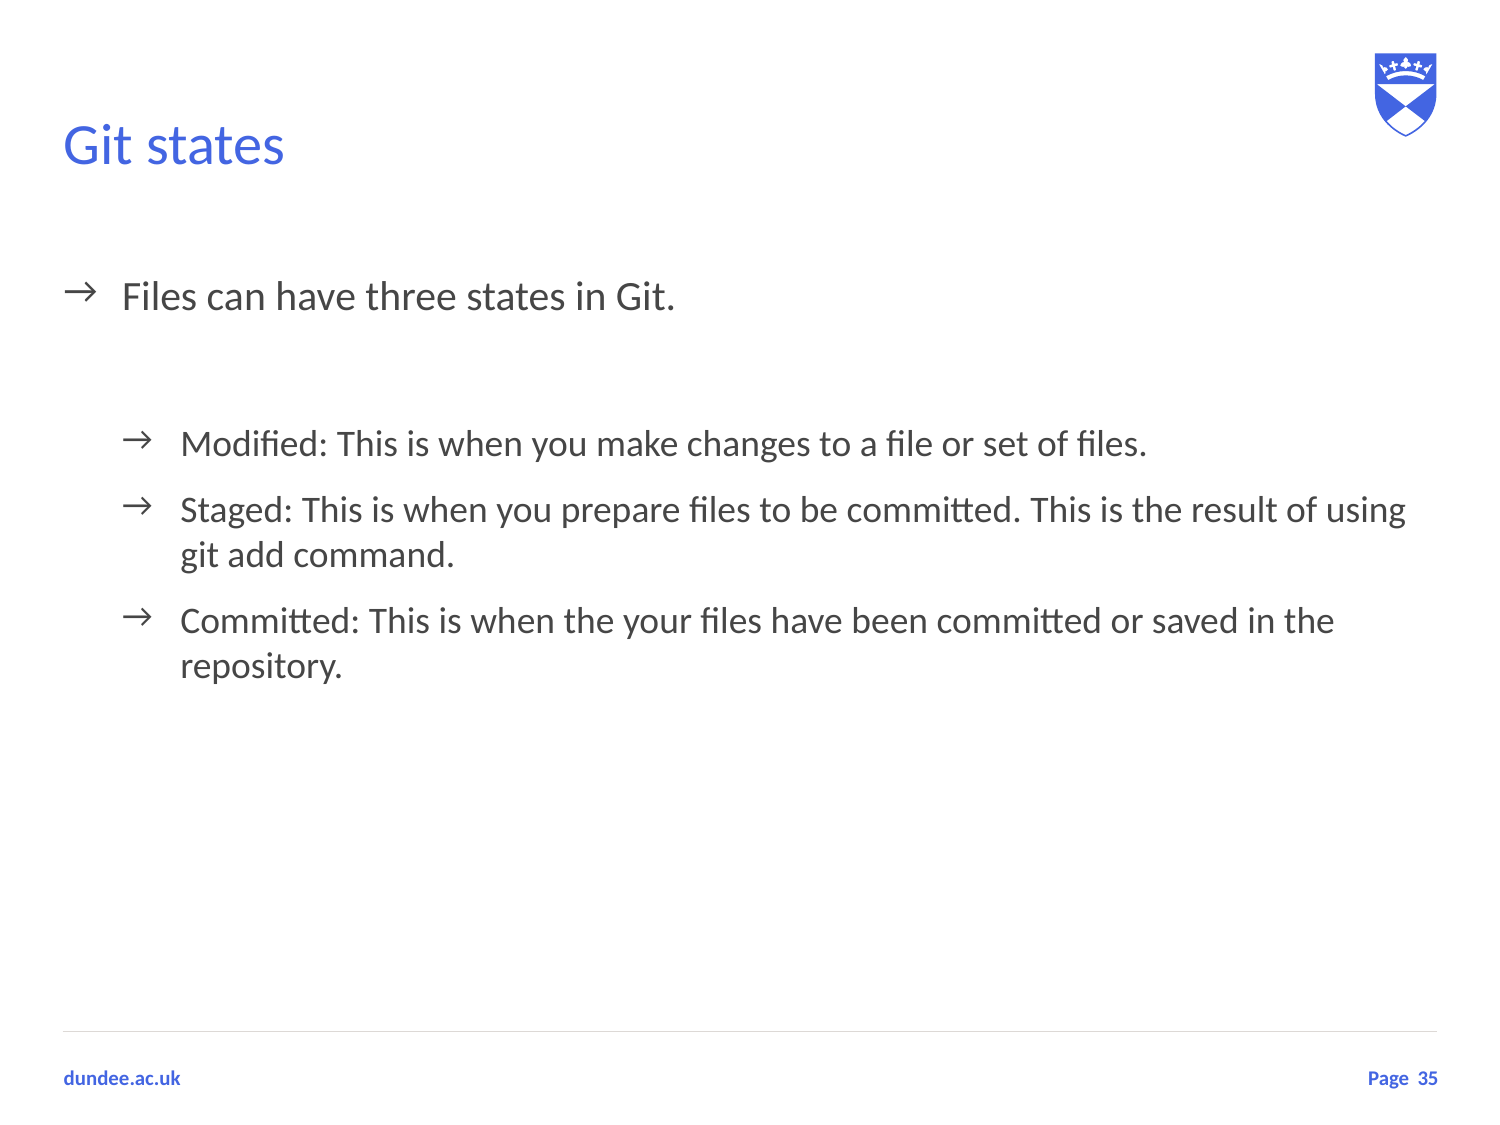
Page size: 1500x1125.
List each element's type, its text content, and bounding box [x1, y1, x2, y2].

title Git states [63, 61, 1359, 235]
list Files can have three states in Git. Modified: This is when you make changes to a file or set of files. Staged: This is when you prepare files to be committed. This is the result of using git add command. Committed: This is when the your files have been committed or saved in the repository. [63, 261, 1437, 1031]
slide_number 35 [1417, 1047, 1460, 1107]
